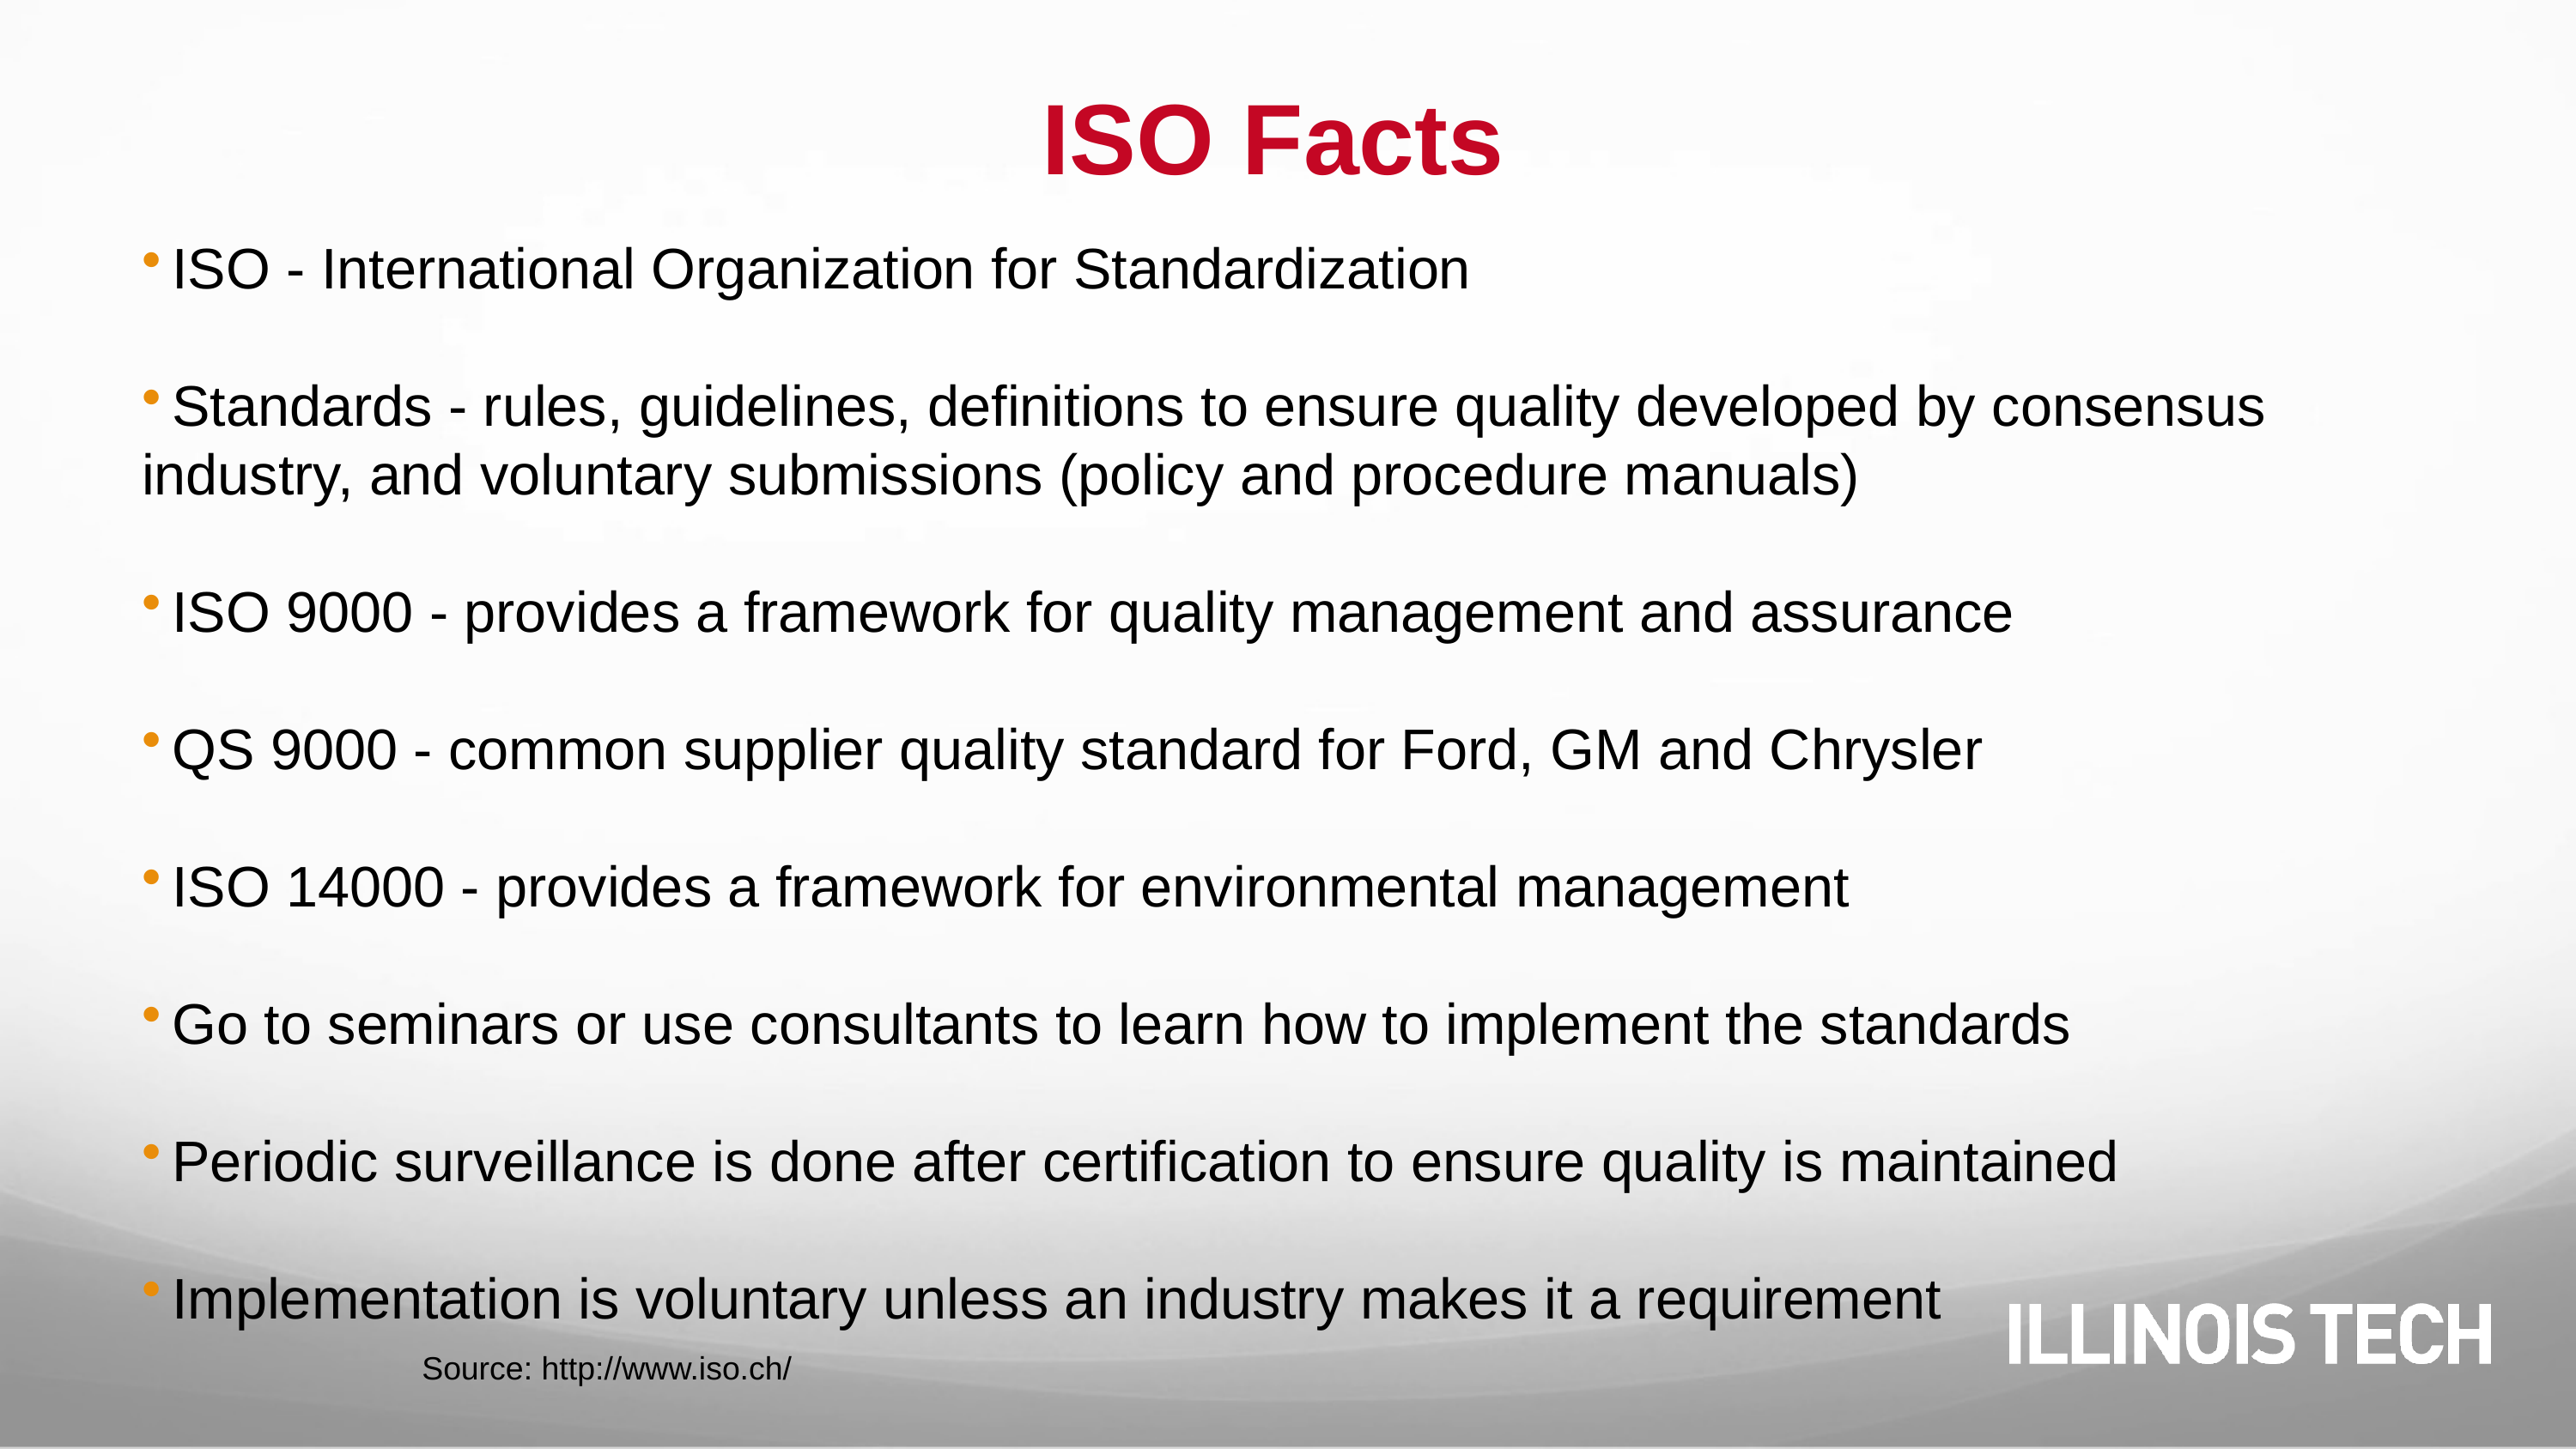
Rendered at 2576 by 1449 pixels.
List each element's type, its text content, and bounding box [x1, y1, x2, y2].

text_box Source: http://www.iso.ch/ [409, 1341, 805, 1393]
picture [0, 0, 2576, 1449]
title ISO Facts [380, 64, 2167, 204]
text_box ISO - International Organization for Standardization Standards - rules, guidelines, definitions to ensure quality developed by consensus industry, and voluntary submissions (policy and procedure manuals) ISO 9000 - provides a framework for quality management and assurance QS 9000 - common supplier quality standard for Ford, GM and Chrysler ISO 14000 - provides a framework for environmental management Go to seminars or use consultants to learn how to implement the standards Periodic surveillance is done after certification to ensure quality is maintained Implementation is voluntary unless an industry makes it a requirement [129, 225, 2281, 1405]
